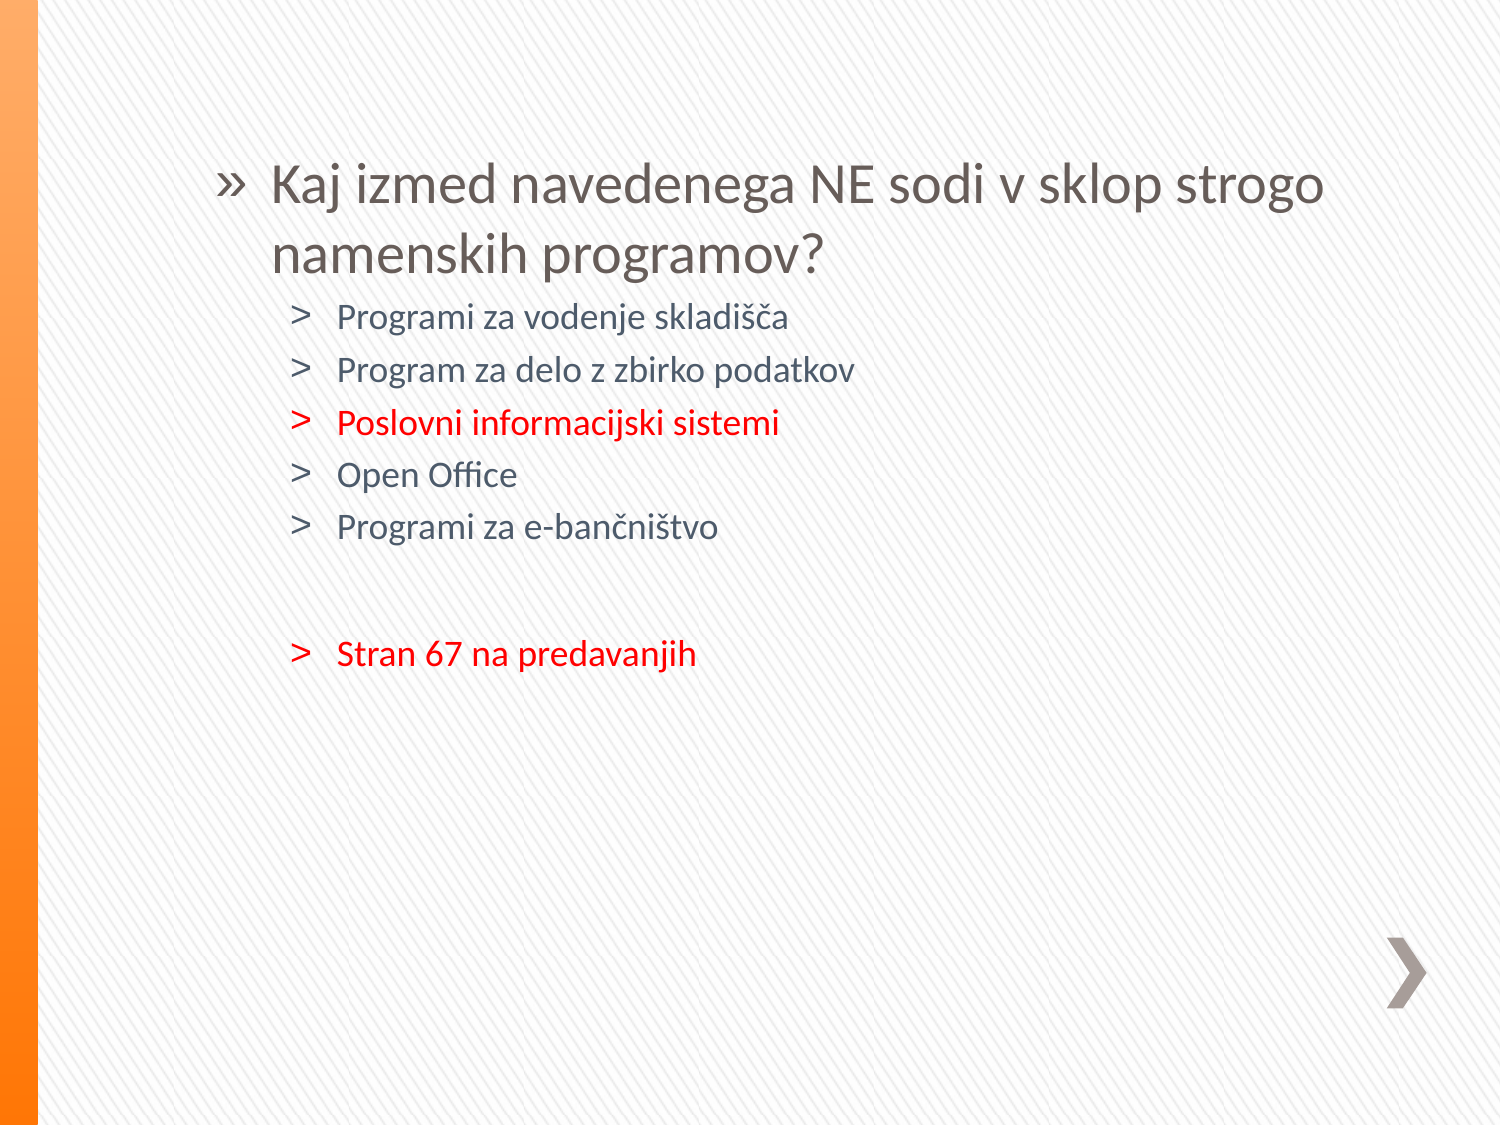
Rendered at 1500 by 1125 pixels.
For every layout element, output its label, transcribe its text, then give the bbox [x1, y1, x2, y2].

list Kaj izmed navedenega NE sodi v sklop strogo namenskih programov? Programi za vodenje skladišča Program za delo z zbirko podatkov Poslovni informacijski sistemi Open Office Programi za e-bančništvo Stran 67 na predavanjih [200, 137, 1425, 863]
